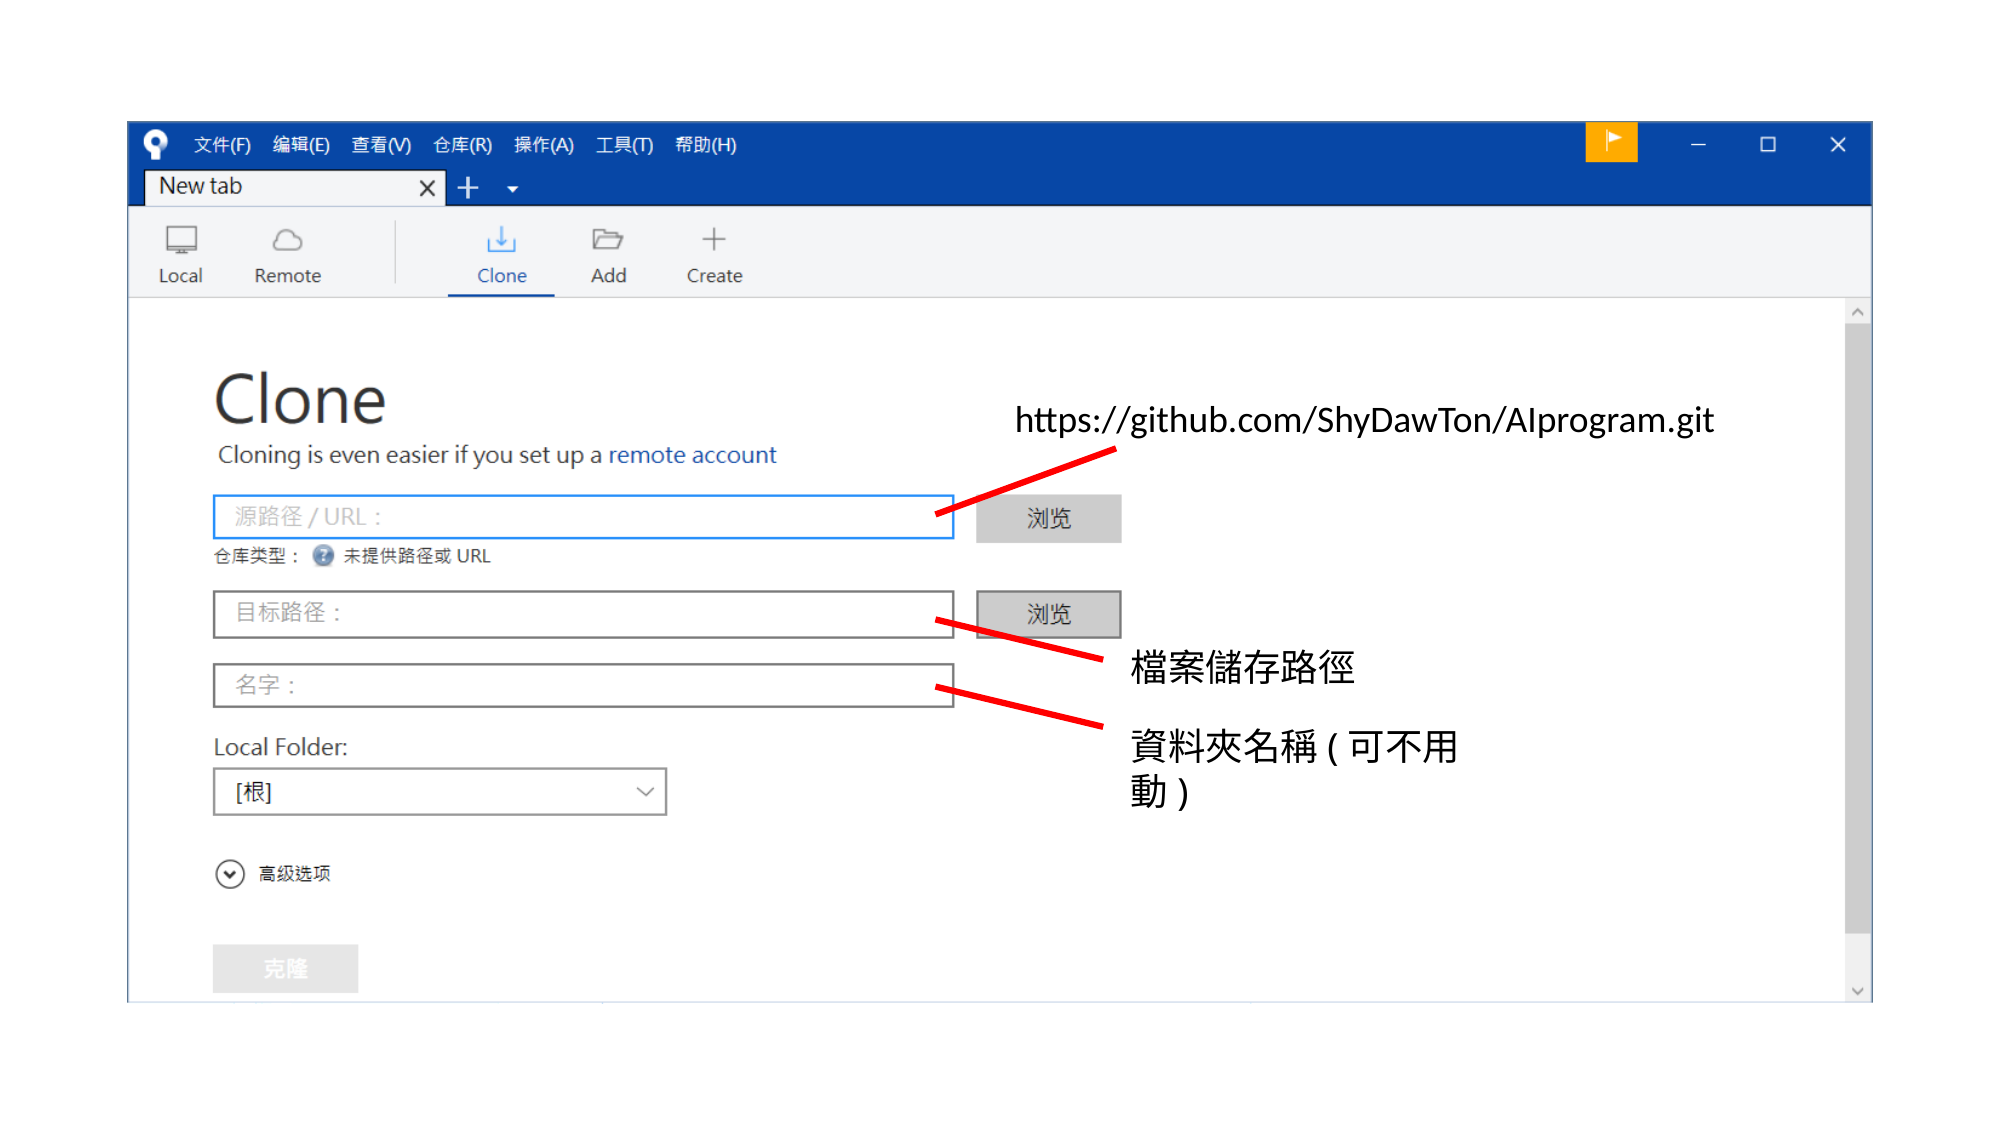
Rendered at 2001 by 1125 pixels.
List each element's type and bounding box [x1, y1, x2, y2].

text_box [935, 448, 1117, 515]
text_box [935, 686, 1104, 727]
text_box [935, 619, 1104, 660]
picture [127, 121, 1873, 1004]
